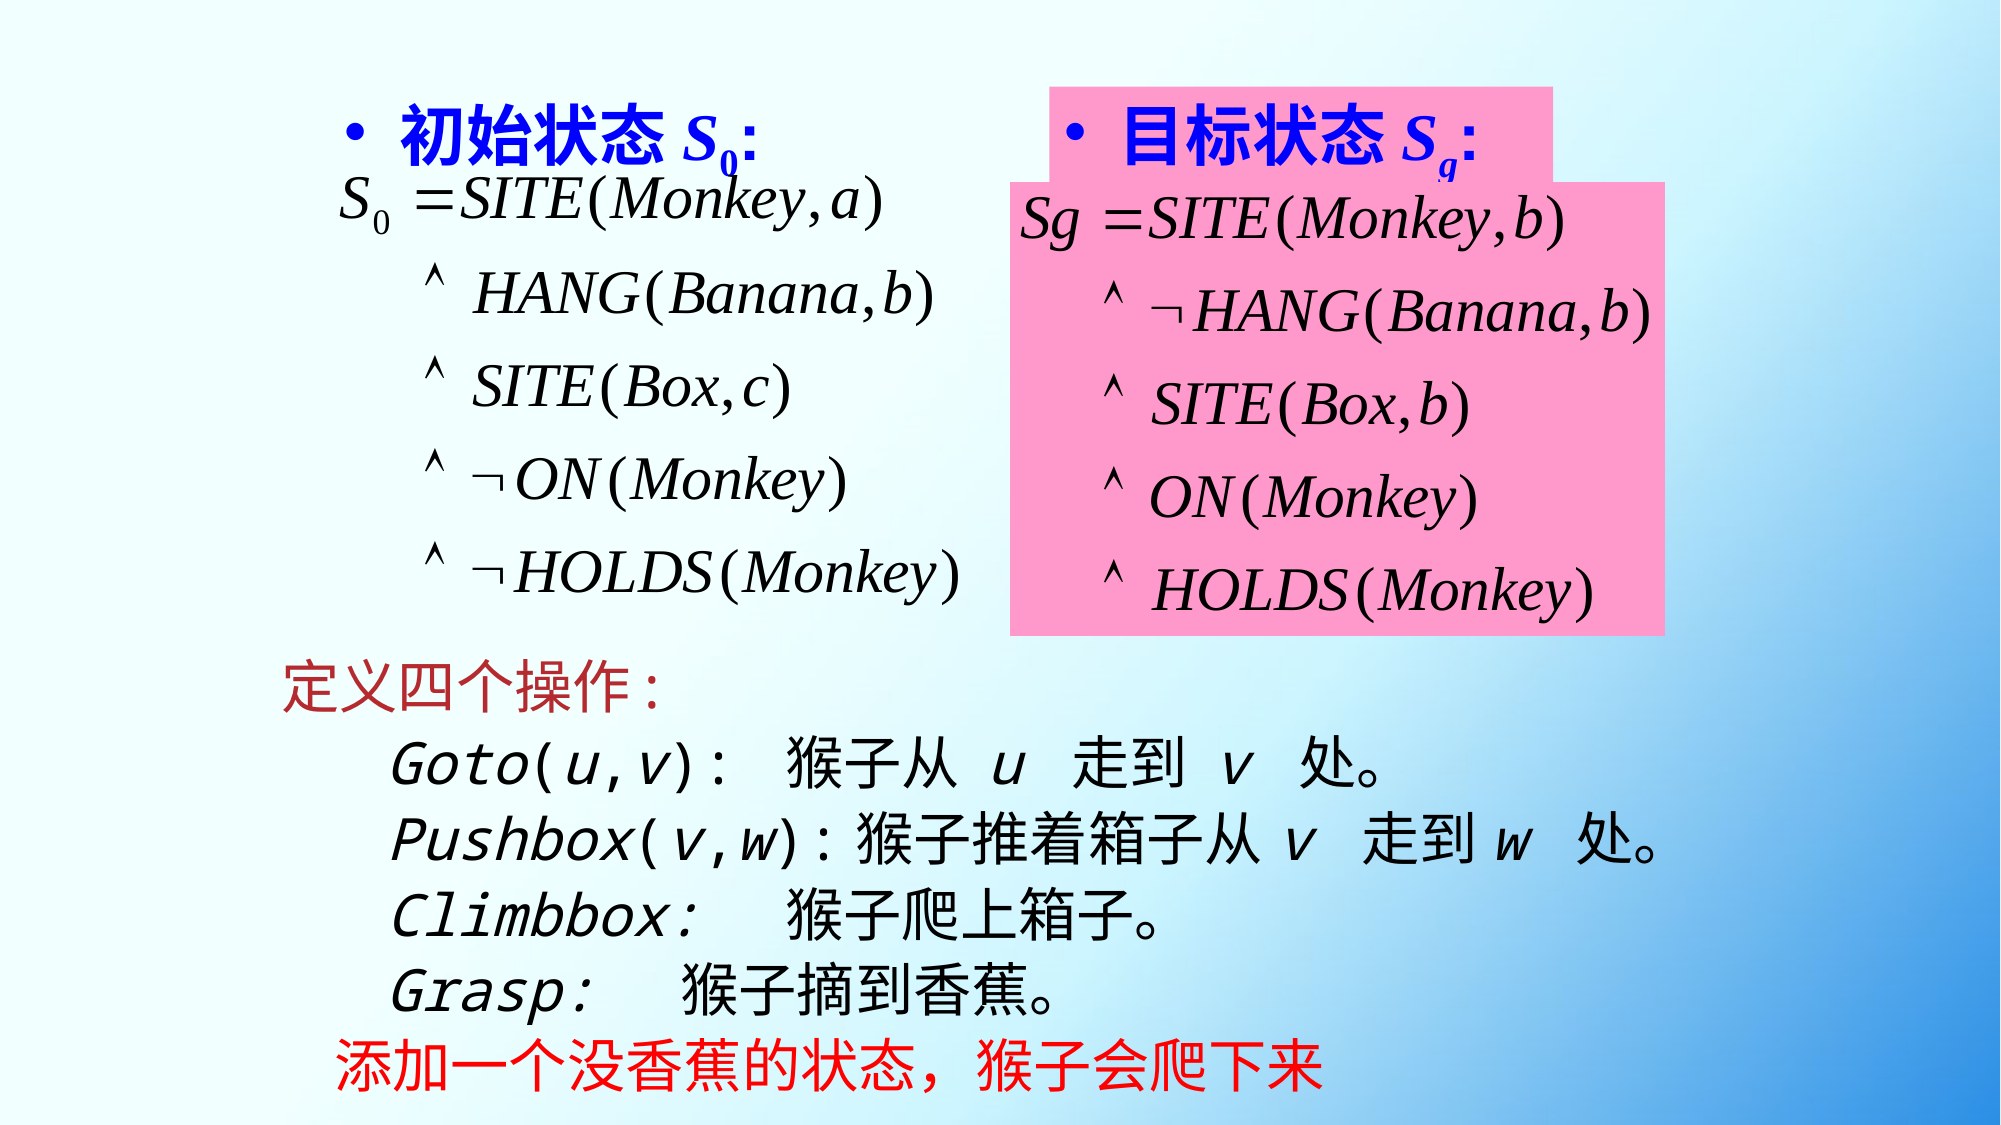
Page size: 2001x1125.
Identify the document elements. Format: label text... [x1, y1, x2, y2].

text_box 初始状态S0: [329, 86, 838, 158]
text_box 定义四个操作: Goto(u,v): 猴子从 u 走到 v 处。 Pushbox(v,w):猴子推着箱子从v 走到w 处。 Climbbox: 猴子爬上箱子。 Grasp: 猴子摘到香蕉。 添加一个没香蕉的状态，猴子会爬下来 [266, 642, 1992, 1107]
picture [0, 0, 2001, 1125]
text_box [329, 158, 970, 619]
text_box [1009, 86, 1665, 637]
